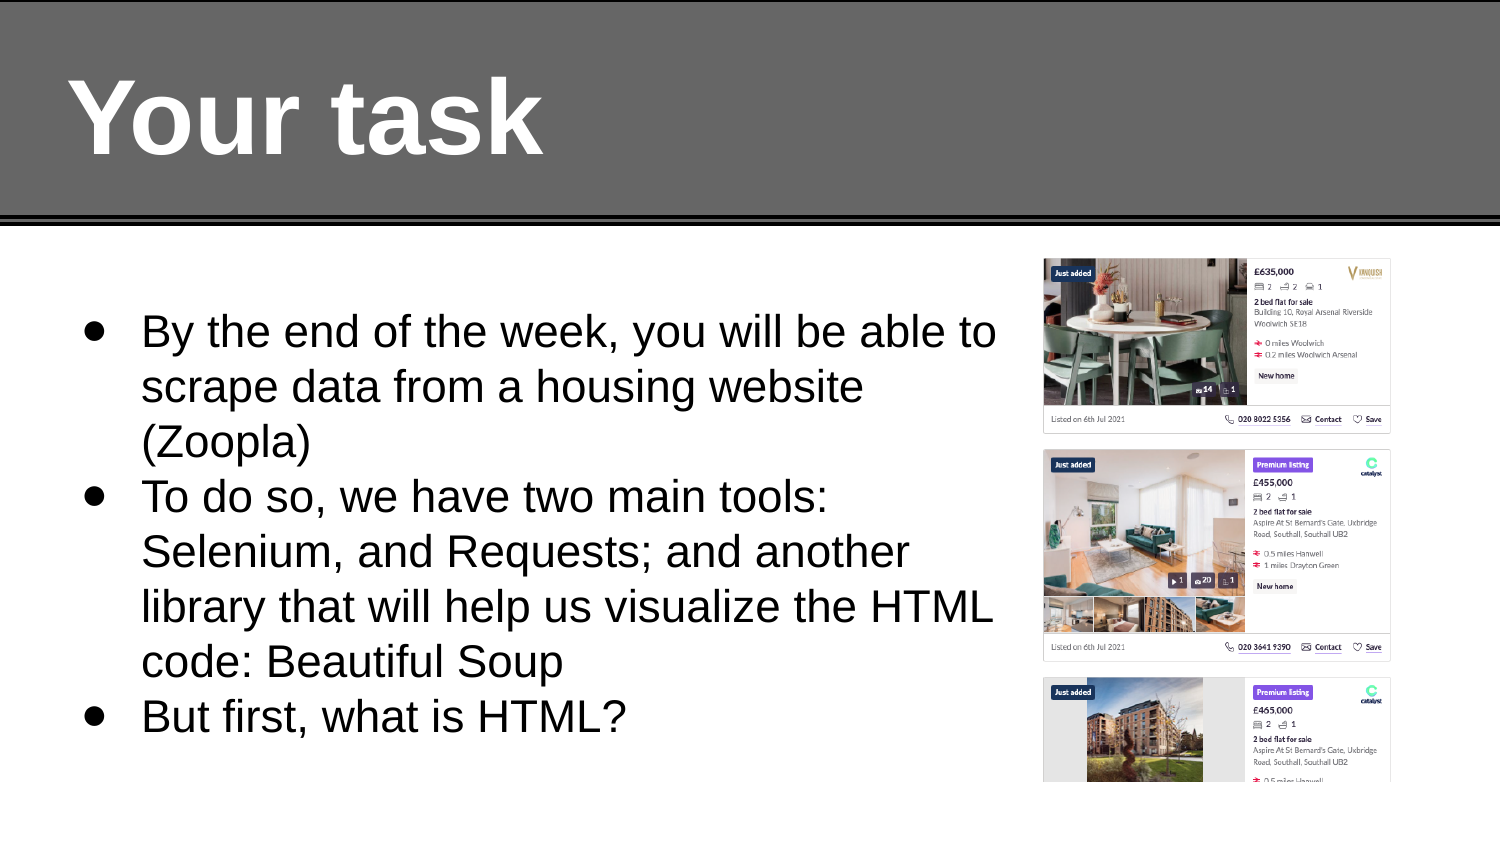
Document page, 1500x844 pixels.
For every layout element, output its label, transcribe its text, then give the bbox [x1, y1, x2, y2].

text_box By the end of the week, you will be able to scrape data from a housing website (Zoopla) To do so, we have two main tools: Selenium, and Requests; and another library that will help us visualize the HTML code: Beautiful Soup But first, what is HTML? [51, 286, 1023, 757]
text_box [0, 218, 1500, 225]
picture [1039, 253, 1401, 782]
title Your task [50, 43, 1450, 181]
text_box [0, 0, 1500, 217]
